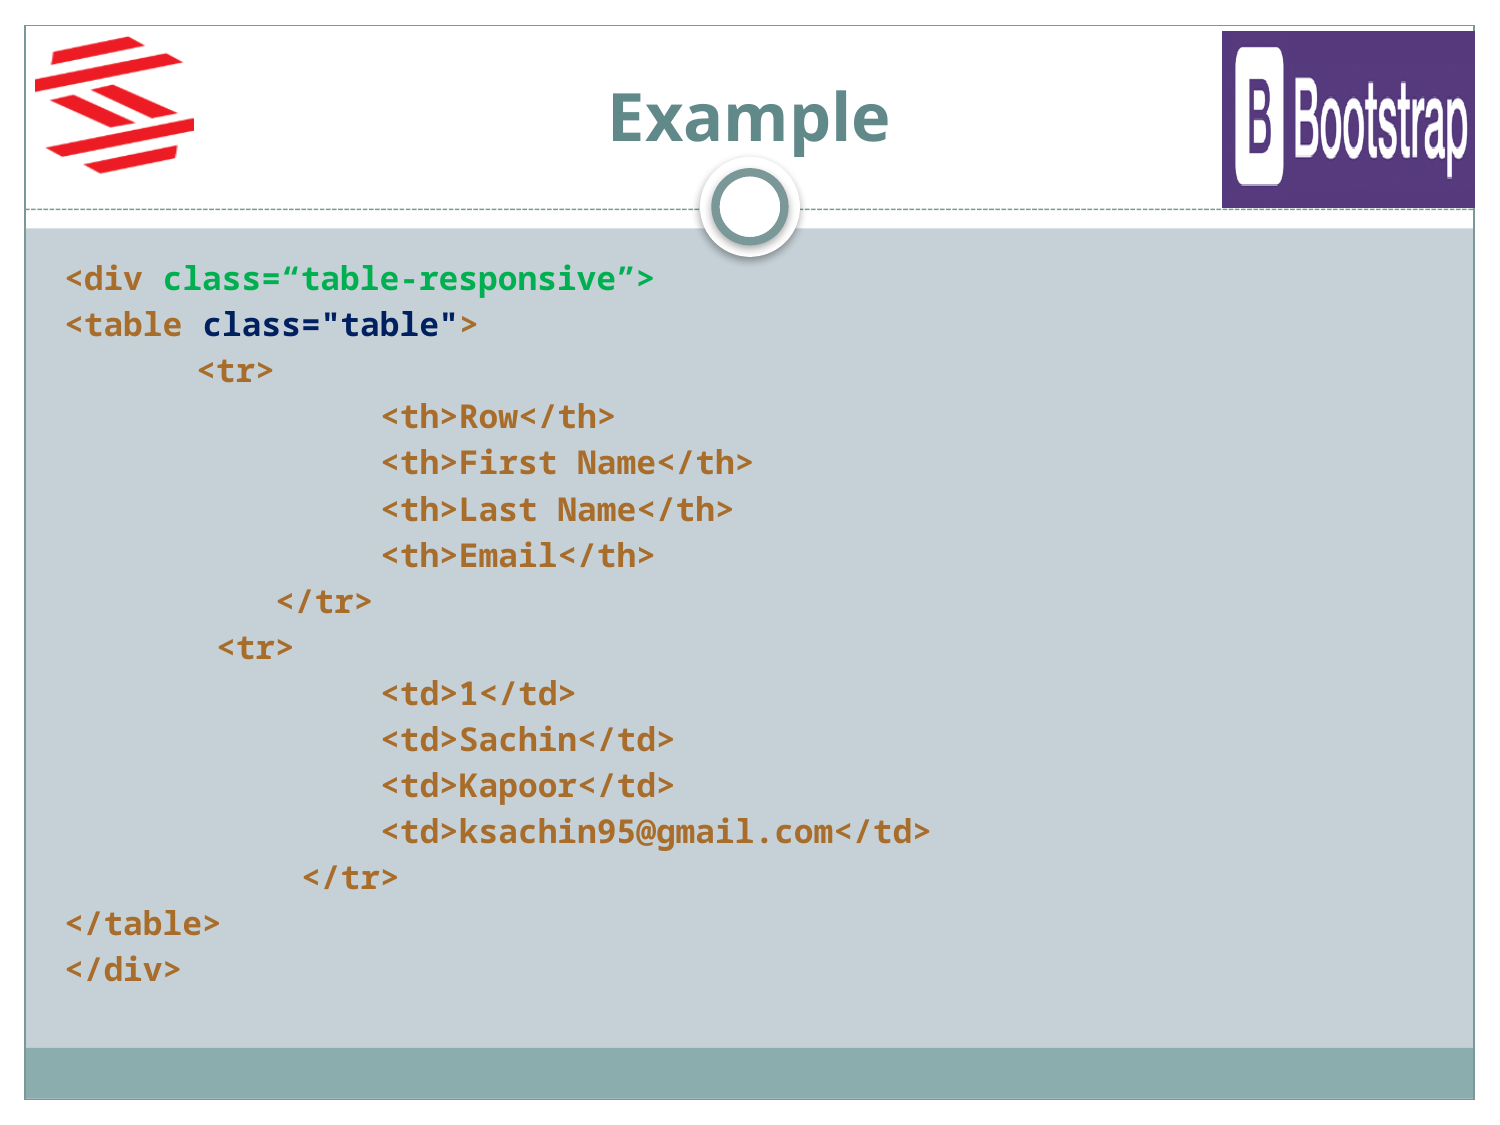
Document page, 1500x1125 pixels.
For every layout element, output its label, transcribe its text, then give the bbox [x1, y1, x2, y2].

picture [34, 34, 194, 180]
list <div class=“table-responsive”> <table class="table"> <tr> <th>Row</th> <th>First Name</th> <th>Last Name</th> <th>Email</th> </tr> <tr> <td>1</td> <td>Sachin</td> <td>Kapoor</td> <td>ksachin95@gmail.com</td> </tr> </table> </div> [49, 250, 1445, 1001]
picture [1222, 31, 1475, 209]
title Example [199, 37, 1216, 162]
